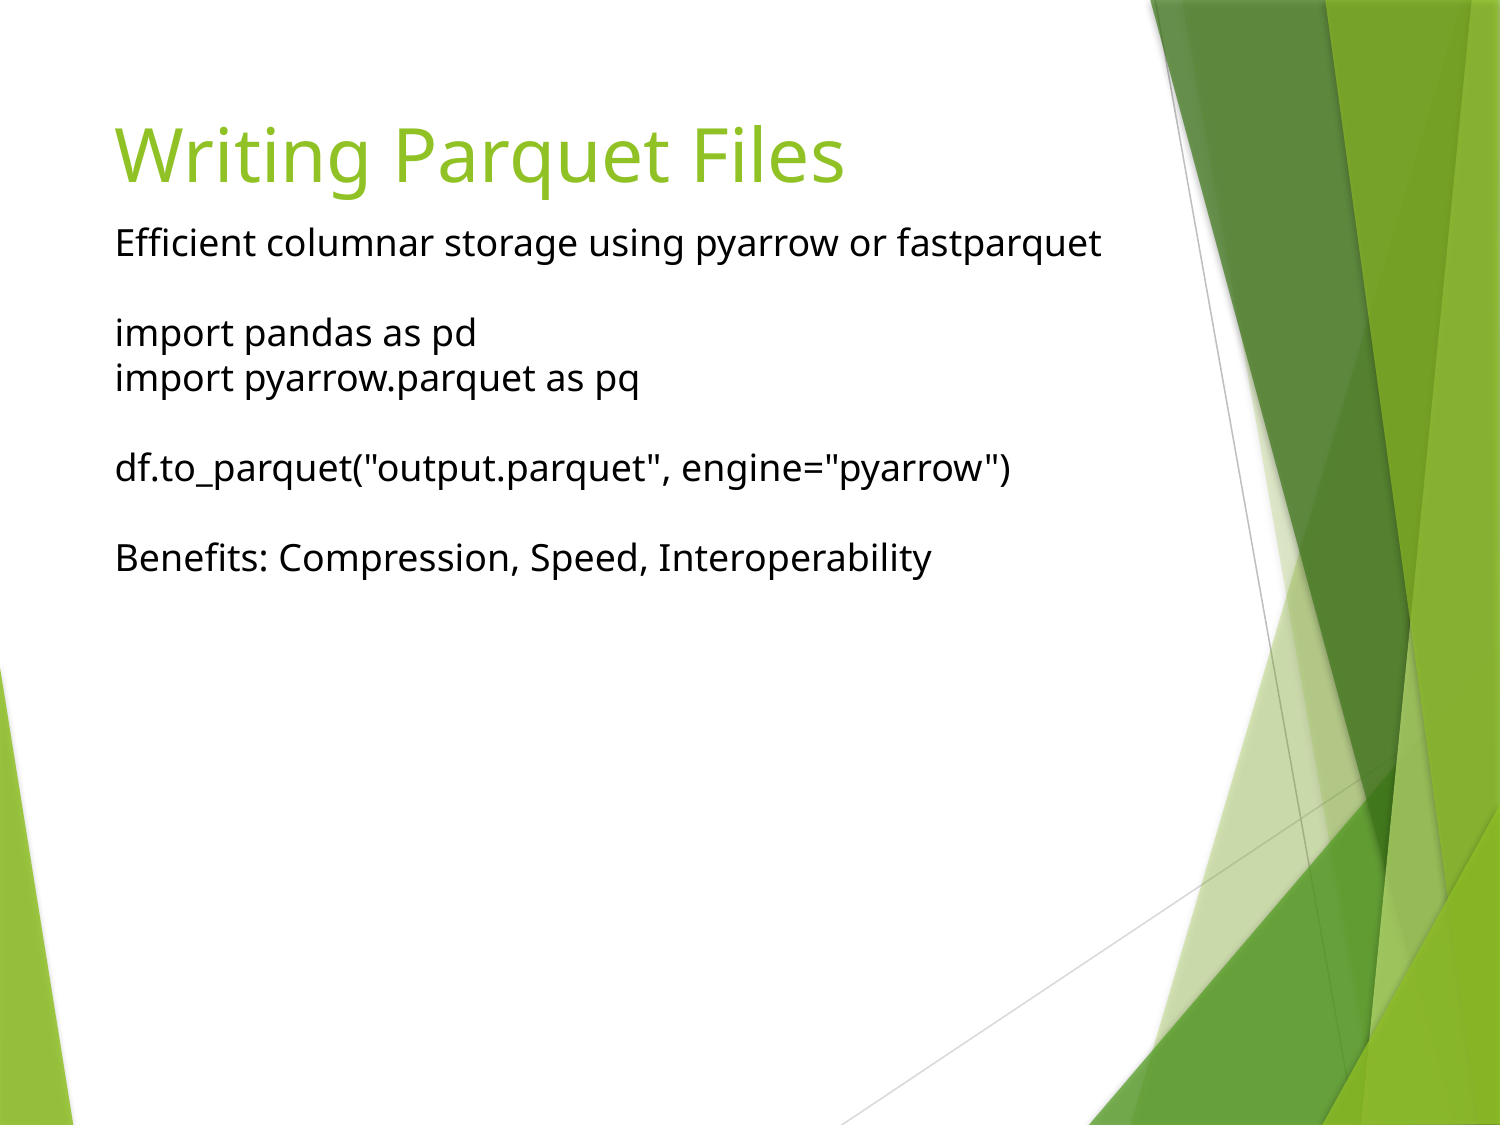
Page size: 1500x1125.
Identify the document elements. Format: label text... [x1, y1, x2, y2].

text_box Efficient columnar storage using pyarrow or fastparquet import pandas as pd import pyarrow.parquet as pq df.to_parquet("output.parquet", engine="pyarrow") Benefits: Compression, Speed, Interoperability [99, 211, 1450, 587]
title Writing Parquet Files [99, 99, 1142, 211]
